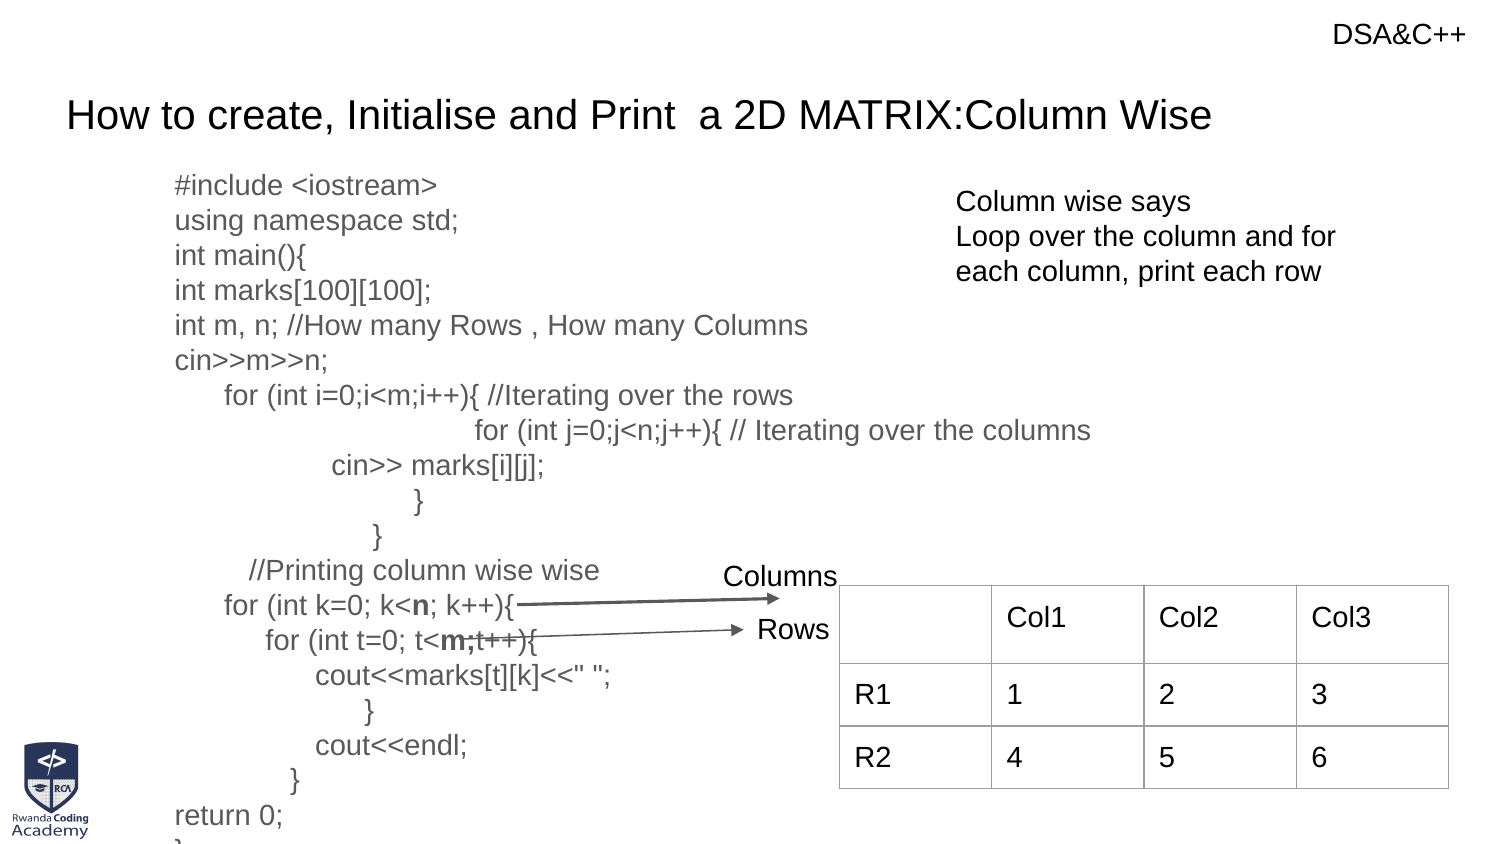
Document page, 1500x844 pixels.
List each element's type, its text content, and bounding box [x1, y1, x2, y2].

table_header Col2 [1145, 586, 1296, 663]
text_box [516, 598, 780, 605]
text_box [459, 629, 744, 640]
table_cell 3 [1297, 664, 1448, 725]
text_box Column wise says Loop over the column and for each column, print each row [940, 166, 1393, 366]
picture [0, 738, 101, 844]
text_box Rows [742, 595, 860, 638]
table_cell 4 [992, 727, 1143, 788]
text_box Columns [707, 542, 929, 585]
table_cell 6 [1297, 727, 1448, 788]
table_header [840, 586, 991, 663]
table_cell R1 [840, 664, 991, 725]
table_cell R2 [840, 727, 991, 788]
list #include <iostream> using namespace std; int main(){ int marks[100][100]; int m, n; //How many Rows , How many Columns cin>>m>>n; for (int i=0;i<m;i++){ //Iterating over the rows for (int j=0;j<n;j++){ // Iterating over the columns cin>> marks[i][j]; } } //Printing column wise wise for (int k=0; k<n; k++){ for (int t=0; t<m;t++){ cout<<marks[t][k]<<" "; } cout<<endl; } return 0; } [159, 151, 1312, 844]
title How to create, Initialise and Print a 2D MATRIX:Column Wise [51, 72, 1449, 167]
table_header Col1 [992, 586, 1143, 663]
table_cell 2 [1145, 664, 1296, 725]
table_header Col3 [1297, 586, 1448, 663]
table_cell 1 [992, 664, 1143, 725]
table_cell 5 [1145, 727, 1296, 788]
